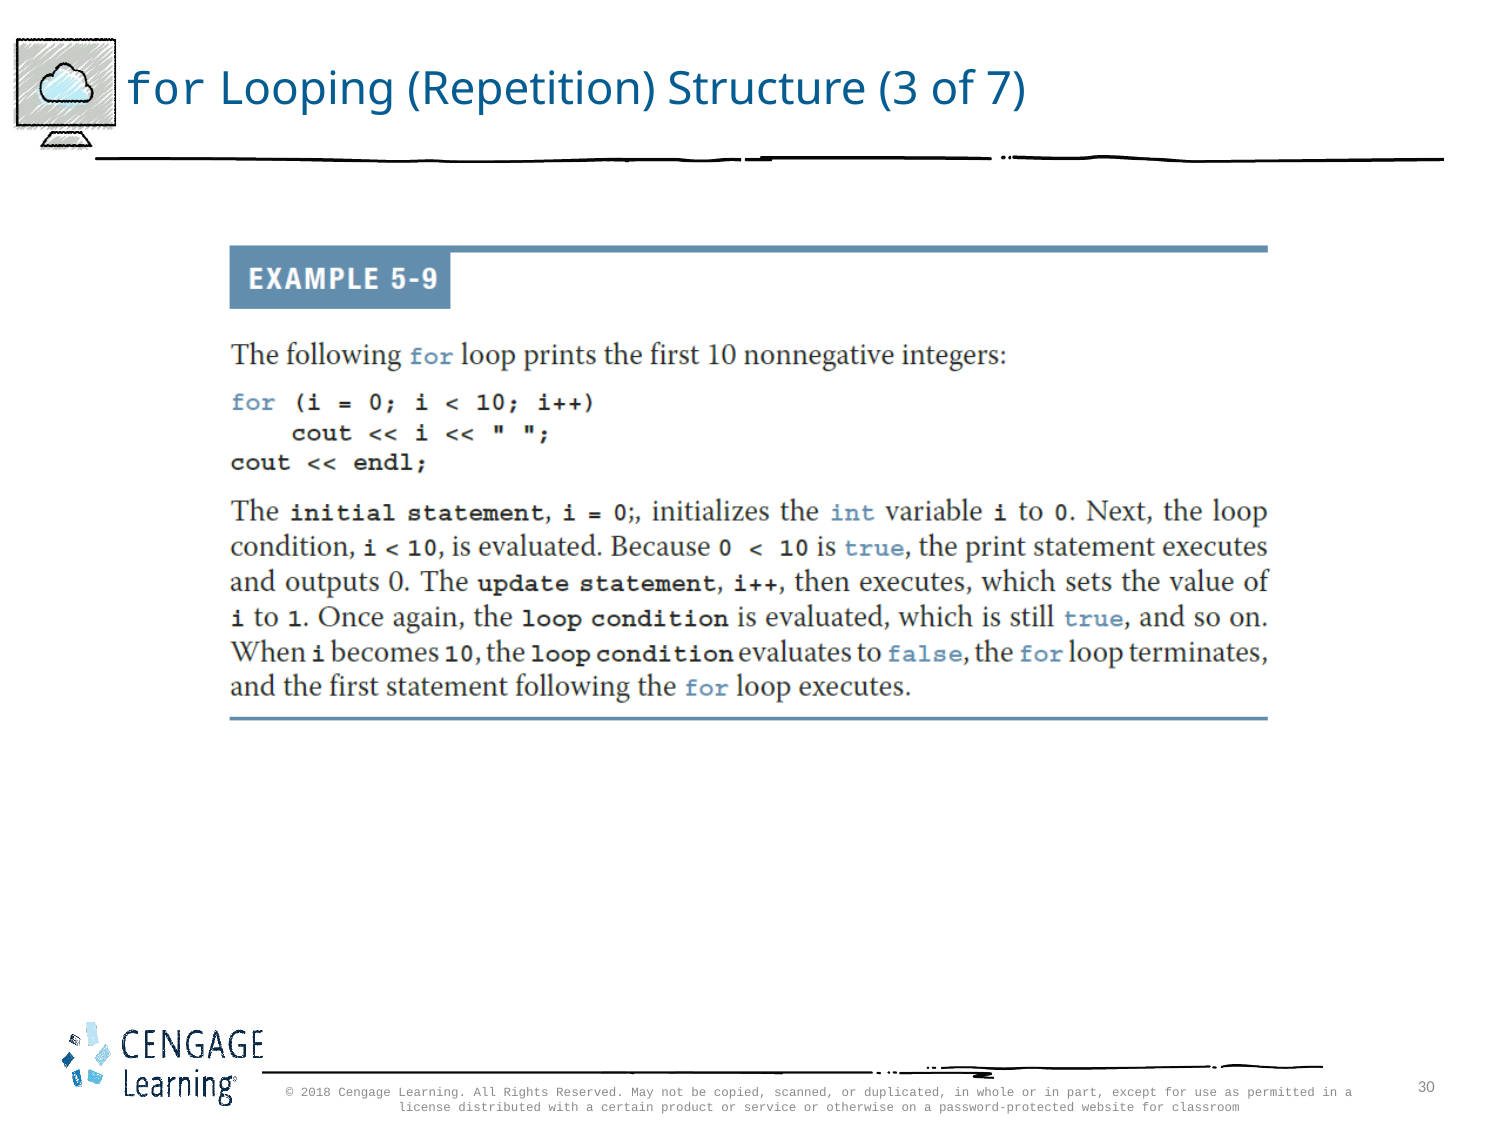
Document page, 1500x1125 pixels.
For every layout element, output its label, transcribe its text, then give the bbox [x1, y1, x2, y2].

picture [62, 1022, 1323, 1106]
picture [95, 155, 1444, 163]
footer © 2018 Cengage Learning. All Rights Reserved. May not be copied, scanned, or duplicated, in whole or in part, except for use as permitted in a license distributed with a certain product or service or otherwise on a password-protected website for classroom [262, 1079, 1375, 1120]
title for Looping (Repetition) Structure (3 of 7) [125, 67, 1442, 115]
picture [13, 36, 117, 151]
picture [224, 241, 1276, 724]
